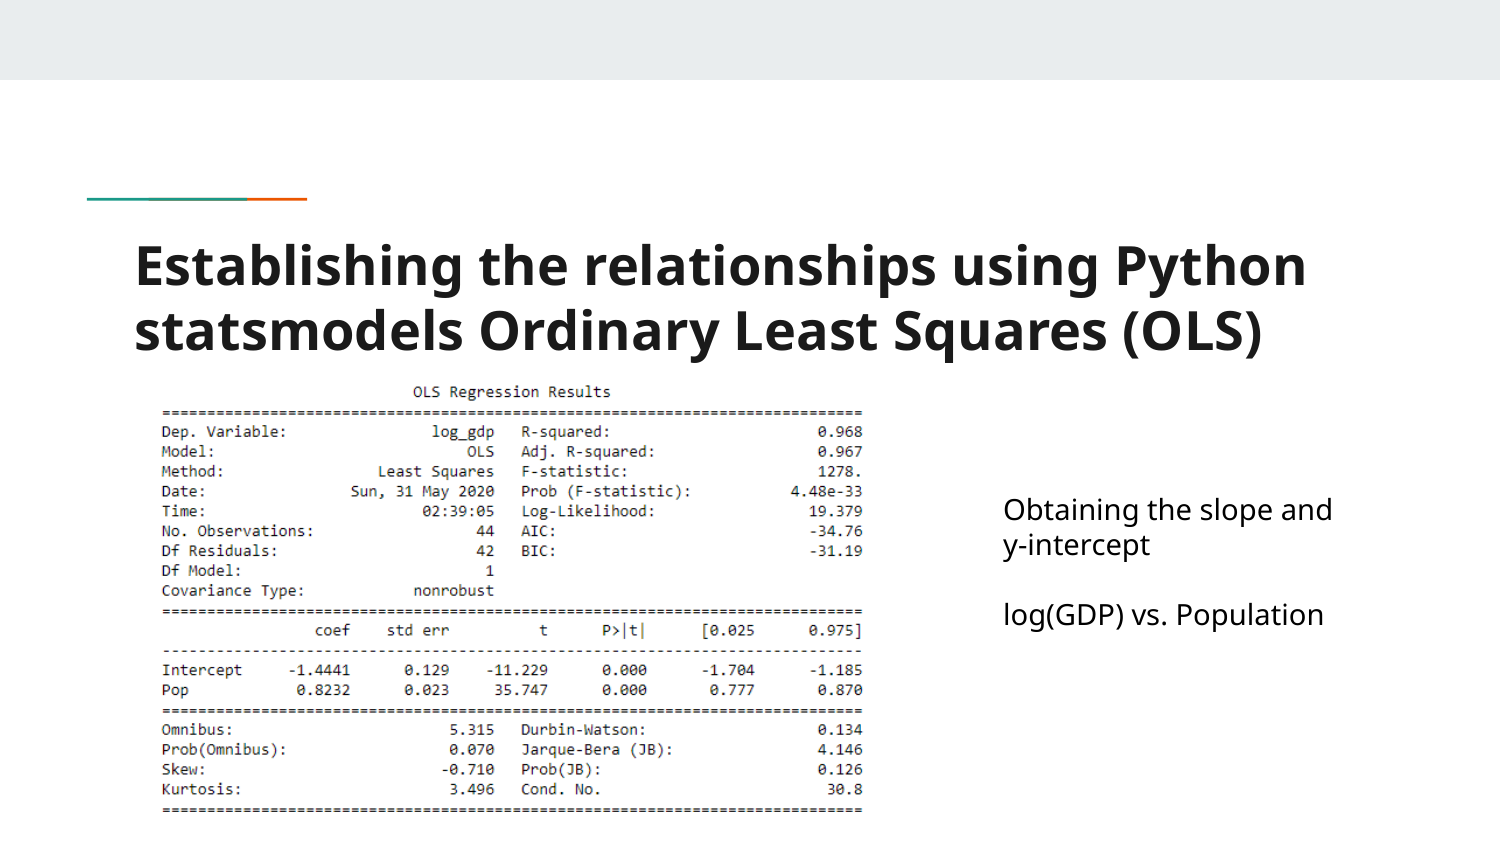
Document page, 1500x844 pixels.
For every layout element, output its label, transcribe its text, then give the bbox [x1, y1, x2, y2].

picture [149, 382, 876, 819]
title Establishing the relationships using Python statsmodels Ordinary Least Squares (OLS) [119, 216, 1381, 305]
text_box Obtaining the slope and y-intercept log(GDP) vs. Population [988, 476, 1360, 648]
